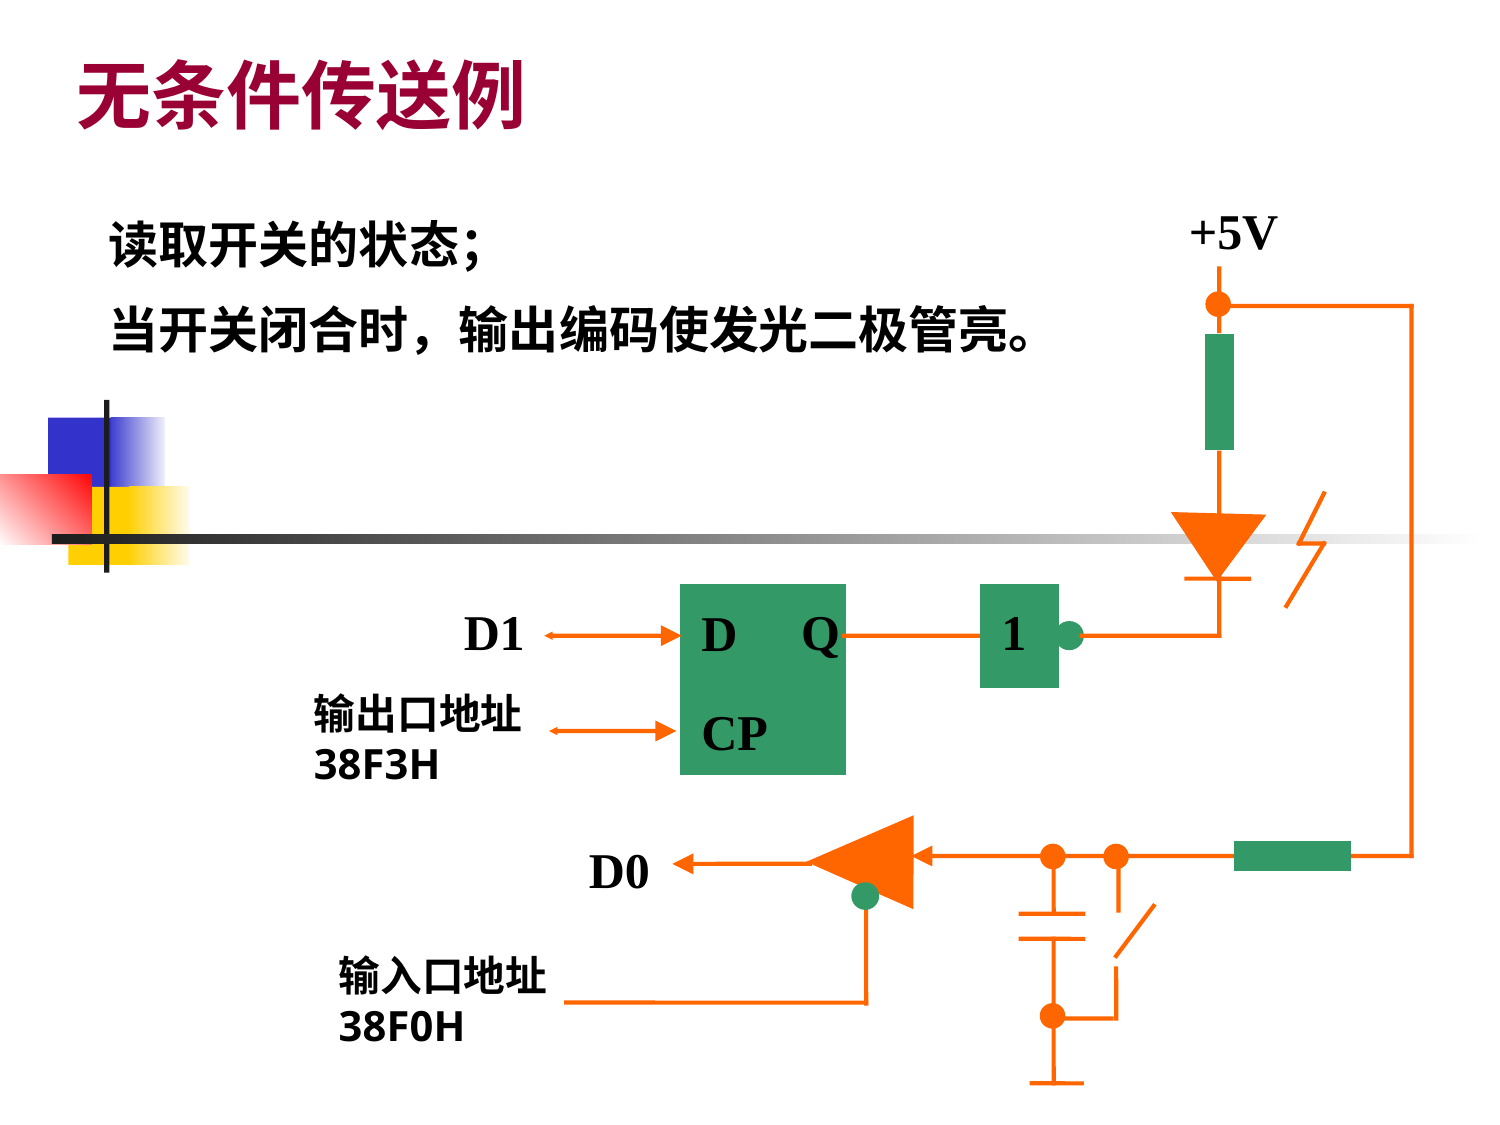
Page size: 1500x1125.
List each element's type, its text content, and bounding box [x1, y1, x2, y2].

text_box +5V [1173, 192, 1299, 267]
text_box 输入口地址38F0H [323, 942, 574, 1058]
text_box [1041, 1005, 1064, 1027]
text_box [853, 884, 878, 908]
text_box [574, 625, 682, 647]
text_box Q [786, 593, 874, 669]
text_box 读取开关的状态； 当开关闭合时，输出编码使发光二极管亮。 [94, 191, 1151, 371]
text_box 无条件传送例 [62, 18, 833, 147]
text_box [981, 585, 1057, 686]
text_box [549, 720, 677, 742]
text_box [811, 818, 912, 906]
text_box D0 [573, 830, 699, 906]
text_box [911, 845, 1042, 867]
text_box 1 [986, 593, 1074, 669]
text_box [681, 585, 845, 774]
text_box CP [686, 693, 799, 769]
text_box [1206, 335, 1232, 449]
text_box 输出口地址38F3H [298, 680, 549, 796]
text_box [1105, 845, 1127, 868]
text_box [1207, 293, 1229, 315]
text_box D1 [448, 593, 574, 669]
text_box [1236, 843, 1349, 869]
text_box [1174, 514, 1263, 578]
text_box D [686, 594, 774, 669]
text_box [1042, 845, 1064, 868]
text_box [1074, 624, 1082, 648]
